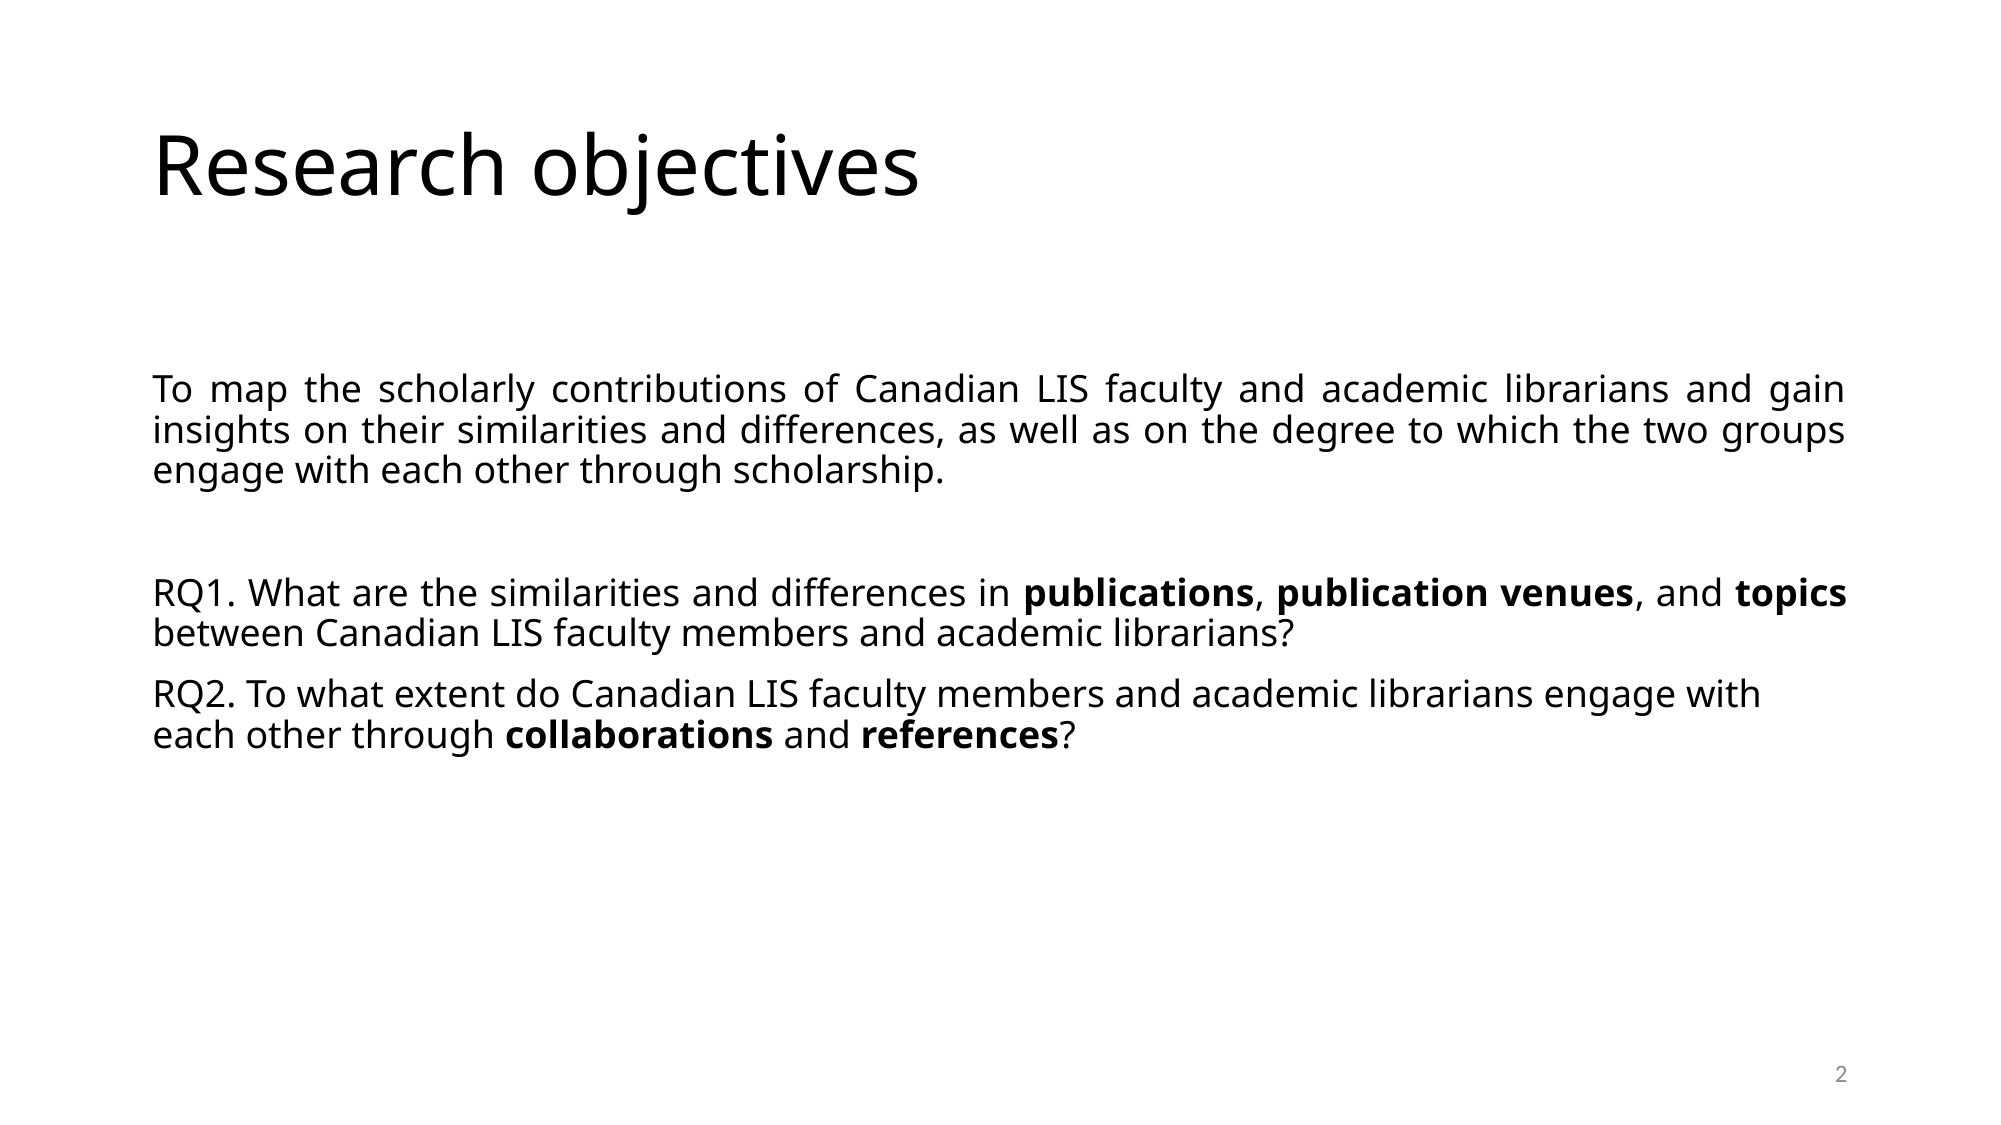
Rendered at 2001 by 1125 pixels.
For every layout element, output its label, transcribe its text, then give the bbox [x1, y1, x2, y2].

title Research objectives [137, 59, 1863, 278]
slide_number 2 [1412, 1042, 1863, 1103]
list To map the scholarly contributions of Canadian LIS faculty and academic librarians and gain insights on their similarities and differences, as well as on the degree to which the two groups engage with each other through scholarship. RQ1. What are the similarities and differences in publications, publication venues, and topics between Canadian LIS faculty members and academic librarians? RQ2. To what extent do Canadian LIS faculty members and academic librarians engage with each other through collaborations and references? [137, 362, 1863, 1014]
